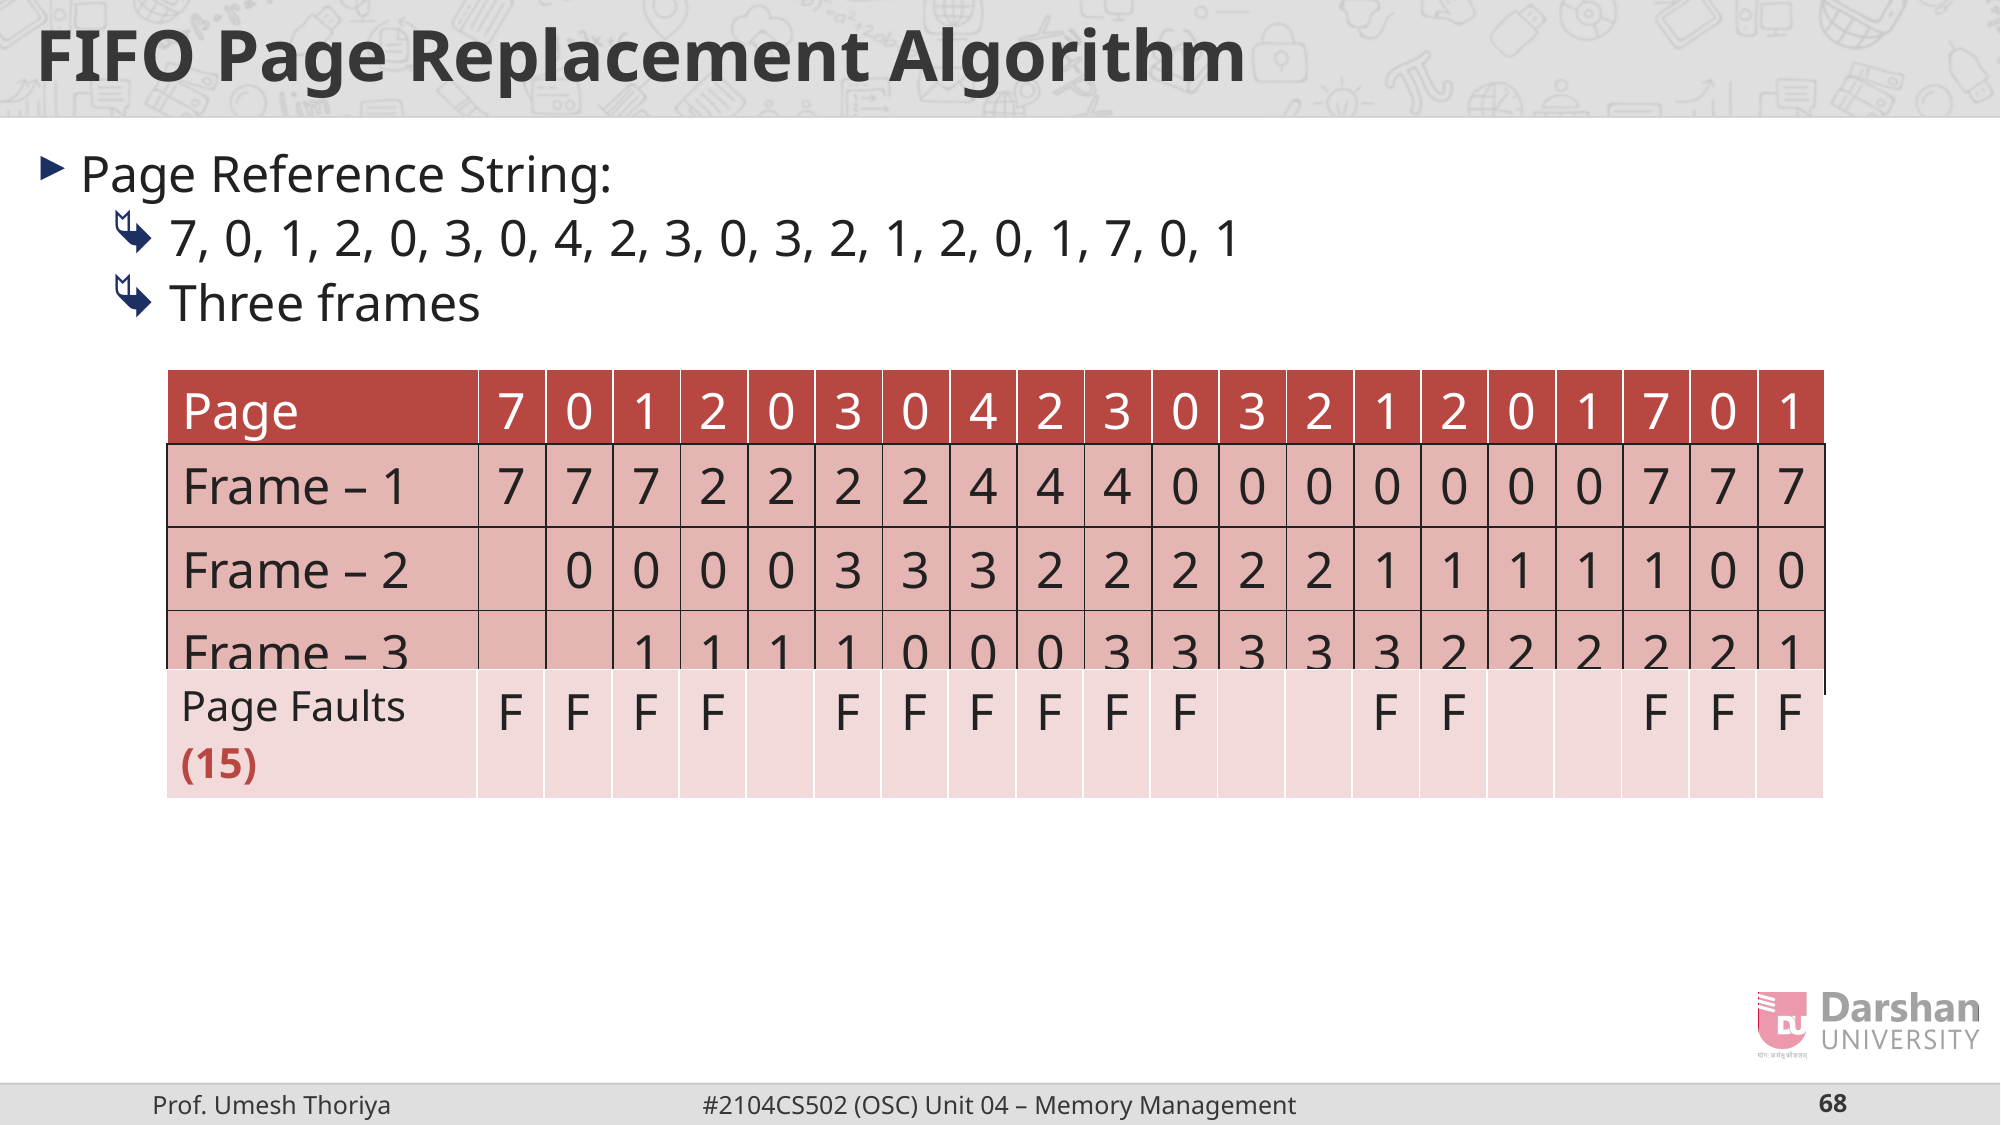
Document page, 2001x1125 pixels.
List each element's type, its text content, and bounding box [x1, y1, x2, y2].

table_cell 1 [749, 611, 814, 669]
table_header 4 [951, 370, 1016, 443]
table_header F [1017, 670, 1082, 798]
table_cell [479, 528, 545, 610]
table_header 2 [1018, 370, 1084, 443]
table_cell 1 [1557, 528, 1622, 610]
table_header 2 [816, 445, 882, 526]
table_header 1 [614, 370, 680, 443]
table_header [1555, 670, 1621, 798]
table_cell 0 [749, 528, 814, 610]
table_header Frame – 1 [168, 445, 478, 526]
table_cell 0 [1759, 528, 1824, 610]
title FIFO Page Replacement Algorithm [0, 0, 2000, 117]
table_cell 2 [1691, 611, 1757, 669]
table_cell 3 [1085, 611, 1151, 669]
table_header 2 [883, 445, 949, 526]
table_cell 2 [1422, 611, 1487, 669]
table_cell 2 [1085, 528, 1151, 610]
table_cell 3 [1355, 611, 1420, 669]
table_cell 1 [1489, 528, 1555, 610]
table_cell 1 [1422, 528, 1487, 610]
table_header F [1420, 670, 1486, 798]
table_header F [1151, 670, 1217, 798]
table_cell [479, 611, 545, 669]
table_header F [680, 670, 745, 798]
table_header [1488, 670, 1553, 798]
table_cell [547, 611, 612, 669]
table_header 4 [951, 445, 1016, 526]
table_header 7 [479, 370, 545, 443]
table_header F [545, 670, 611, 798]
table_header Page Request [168, 370, 478, 443]
table_cell 0 [614, 528, 680, 610]
table_cell 0 [1018, 611, 1084, 669]
table_cell 3 [883, 528, 949, 610]
table_header 1 [1557, 370, 1622, 443]
table_cell 3 [1287, 611, 1353, 669]
table_header 0 [1355, 445, 1420, 526]
table_cell 0 [883, 611, 949, 669]
table_cell 3 [951, 528, 1016, 610]
table_cell 0 [547, 528, 612, 610]
table_cell 1 [1355, 528, 1420, 610]
table_header 2 [681, 445, 747, 526]
table_header Page Faults (15) [167, 670, 476, 798]
table_header 2 [749, 445, 814, 526]
table_header 3 [816, 370, 882, 443]
table_header 7 [479, 445, 545, 526]
table_header 0 [883, 370, 949, 443]
table_header F [1353, 670, 1419, 798]
table_cell 2 [1153, 528, 1218, 610]
table_header 1 [1355, 370, 1420, 443]
table_cell 0 [951, 611, 1016, 669]
table_cell 1 [614, 611, 680, 669]
table_header [1286, 670, 1351, 798]
table_header F [1084, 670, 1149, 798]
table_header 7 [1691, 445, 1757, 526]
table_cell Frame – 3 [168, 611, 478, 669]
table_cell 1 [681, 611, 747, 669]
table_cell Frame – 2 [168, 528, 478, 610]
table_header 7 [1624, 445, 1689, 526]
table_header 0 [1287, 445, 1353, 526]
table_header 7 [1759, 445, 1824, 526]
table_cell 2 [1624, 611, 1689, 669]
table_header 2 [1287, 370, 1353, 443]
table_header F [815, 670, 880, 798]
table_header 0 [749, 370, 814, 443]
table_cell 0 [1691, 528, 1757, 610]
table_header 0 [1691, 370, 1757, 443]
table_header 7 [1624, 370, 1689, 443]
table_cell 0 [681, 528, 747, 610]
table_header 0 [1489, 445, 1555, 526]
table_header F [1690, 670, 1755, 798]
table_header F [949, 670, 1015, 798]
table_header 4 [1085, 445, 1151, 526]
table_header F [1622, 670, 1688, 798]
table_header F [478, 670, 543, 798]
list Page Reference String: 7, 0, 1, 2, 0, 3, 0, 4, 2, 3, 0, 3, 2, 1, 2, 0, 1, 7, 0, 1 Three frames [21, 141, 1979, 1059]
table_cell 3 [1220, 611, 1286, 669]
table_header 0 [1153, 370, 1218, 443]
table_header 3 [1085, 370, 1151, 443]
table_header 7 [547, 445, 612, 526]
table_cell 1 [1759, 611, 1824, 669]
table_header 2 [681, 370, 747, 443]
table_cell 1 [816, 611, 882, 669]
table_cell 2 [1557, 611, 1622, 669]
table_cell 2 [1287, 528, 1353, 610]
table_header 3 [1220, 370, 1286, 443]
table_header 0 [547, 370, 612, 443]
table_header 0 [1489, 370, 1555, 443]
table_header 4 [1018, 445, 1084, 526]
table_header 0 [1220, 445, 1286, 526]
table_header 0 [1422, 445, 1487, 526]
table_header 0 [1153, 445, 1218, 526]
table_cell 2 [1489, 611, 1555, 669]
table_cell 2 [1018, 528, 1084, 610]
table_header 1 [1759, 370, 1824, 443]
table_header 2 [1422, 370, 1487, 443]
table_cell 1 [1624, 528, 1689, 610]
table_cell 3 [816, 528, 882, 610]
table_header 7 [614, 445, 680, 526]
table_header [1218, 670, 1284, 798]
table_header F [1757, 670, 1823, 798]
table_header [747, 670, 813, 798]
table_header F [882, 670, 947, 798]
table_cell 3 [1153, 611, 1218, 669]
table_header 0 [1557, 445, 1622, 526]
table_cell 2 [1220, 528, 1286, 610]
table_header F [613, 670, 678, 798]
